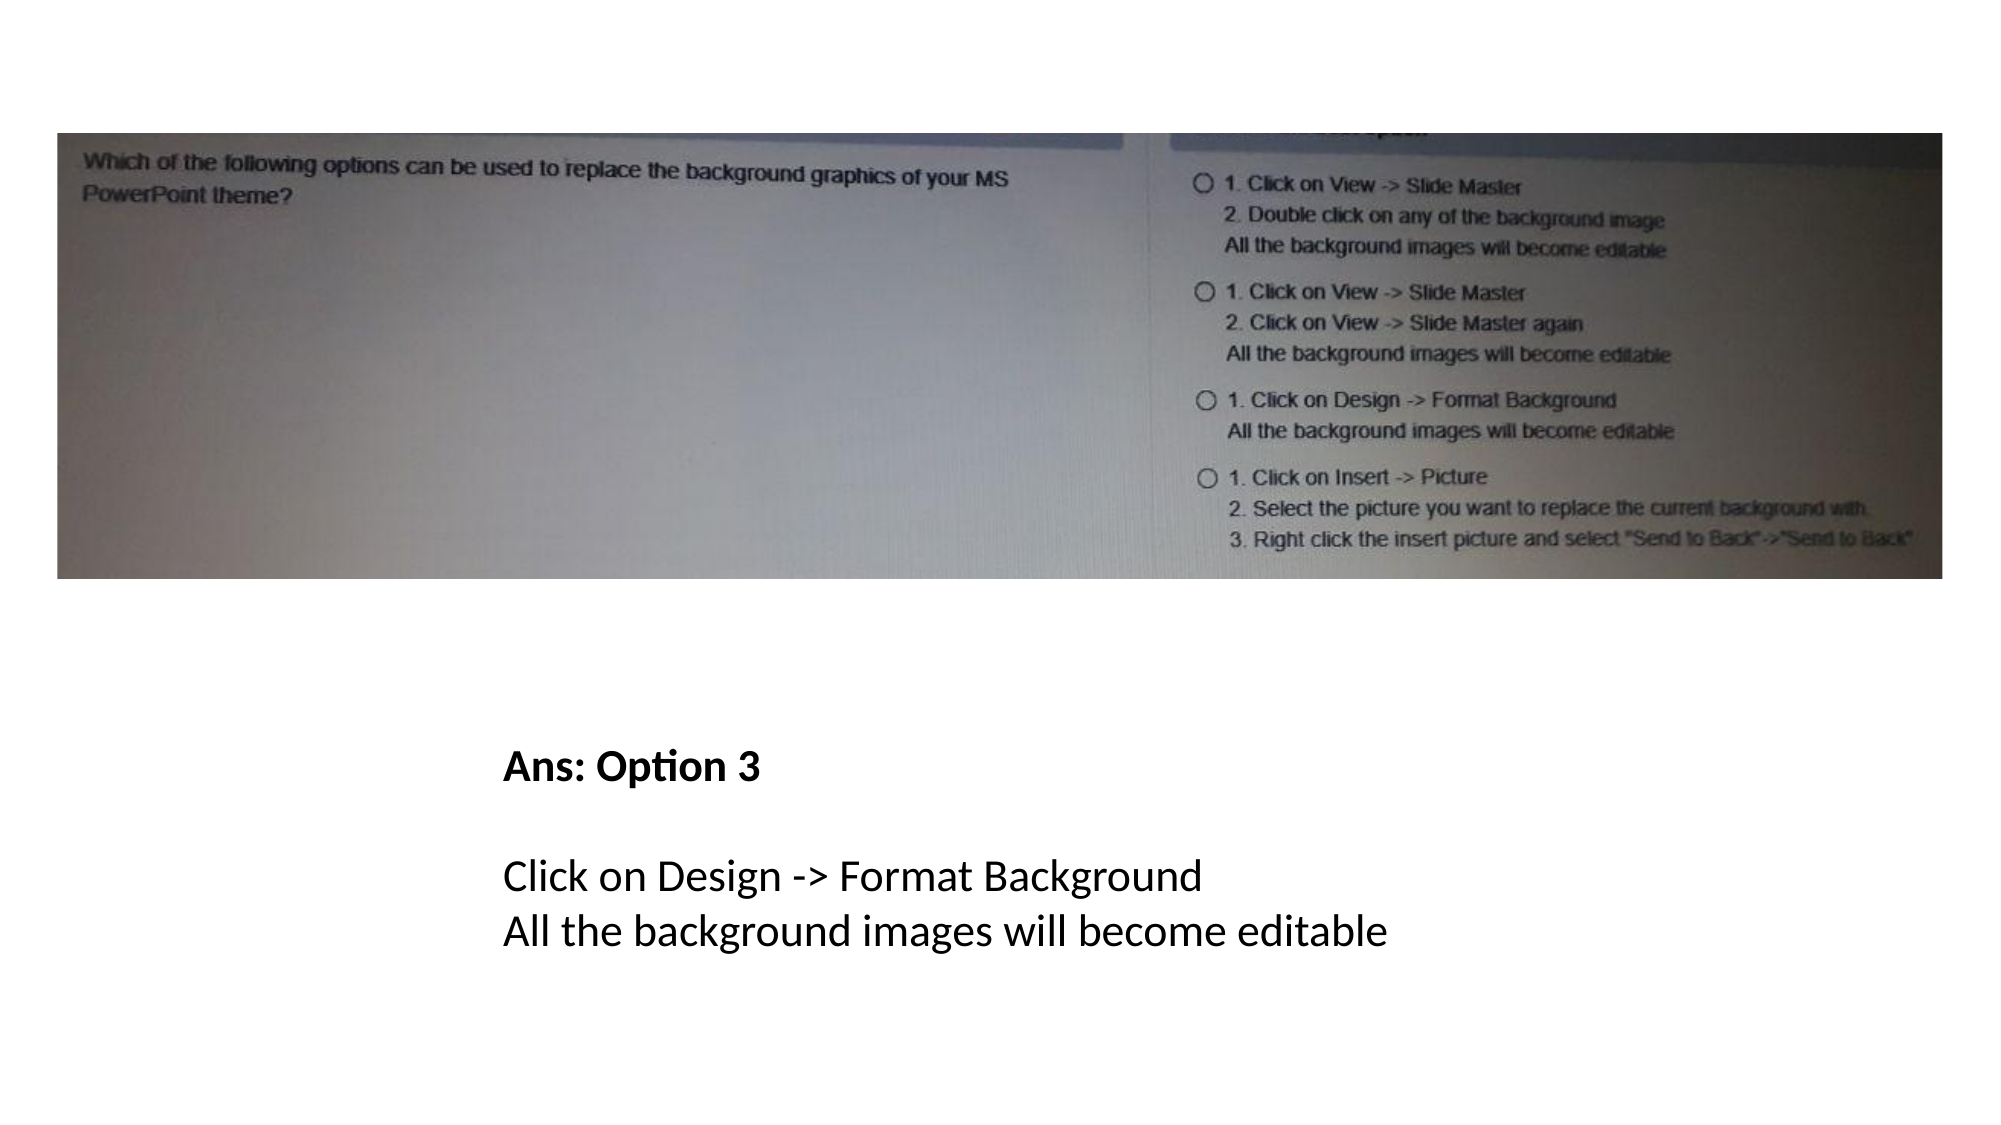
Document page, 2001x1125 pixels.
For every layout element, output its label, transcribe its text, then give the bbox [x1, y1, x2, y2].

text_box Ans: Option 3 Click on Design -> Format Background All the background images will become editable [488, 728, 1512, 963]
picture [57, 133, 1943, 579]
